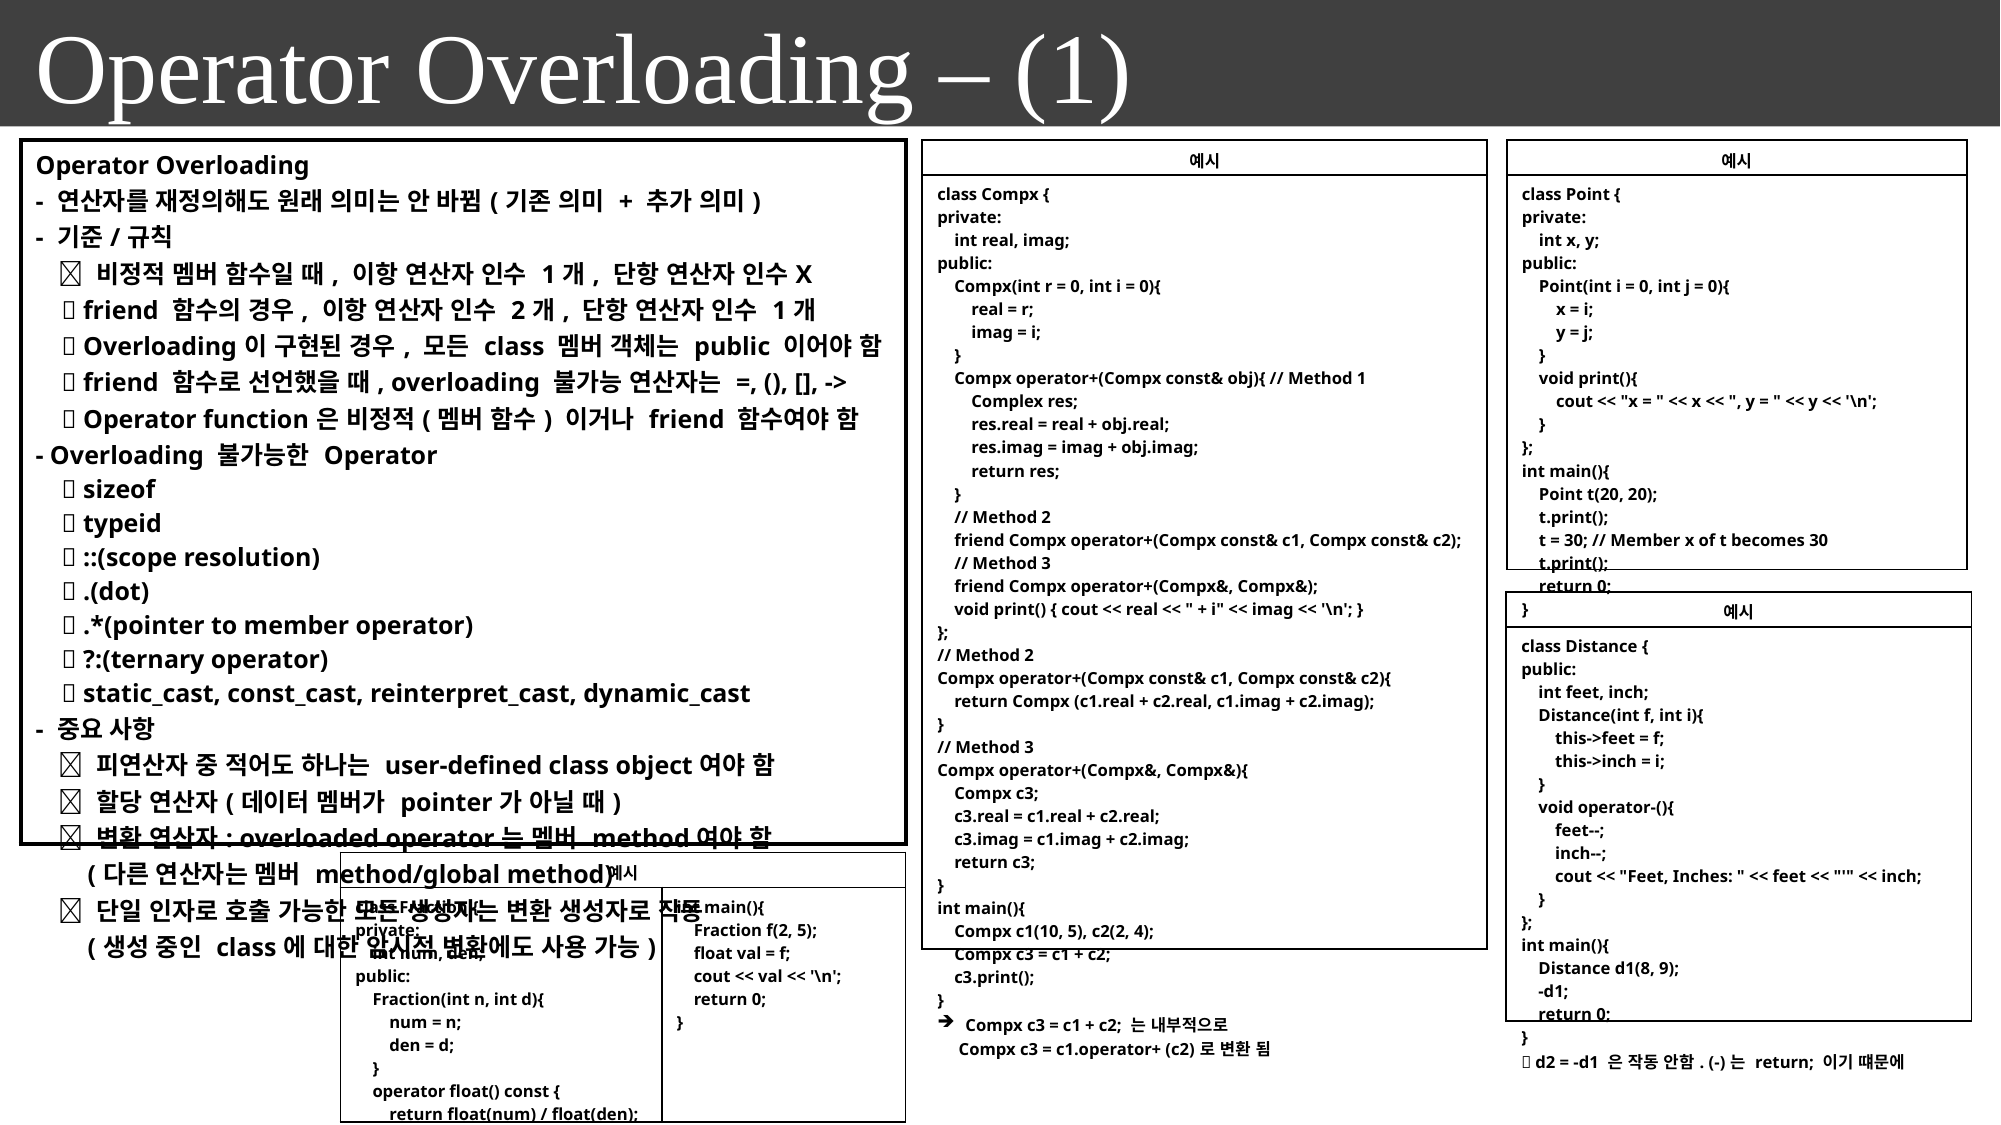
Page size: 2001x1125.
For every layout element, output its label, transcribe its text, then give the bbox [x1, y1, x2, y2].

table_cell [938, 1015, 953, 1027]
table_header 예시 [341, 853, 905, 887]
table_header 예시 [1507, 593, 1971, 626]
table_header 예시 [923, 141, 1486, 174]
table_cell class Compx { private: int real, imag; public: Compx(int r = 0, int i = 0){ real = r; imag = i; } Compx operator+(Compx const& obj){ // Method 1 Complex res; res.real = real + obj.real; res.imag = imag + obj.imag; return res; } // Method 2 friend Compx operator+(Compx const& c1, Compx const& c2); // Method 3 friend Compx operator+(Compx&, Compx&); void print() { cout << real << " + i" << imag << '\n'; } }; // Method 2 Compx operator+(Compx const& c1, Compx const& c2){ return Compx (c1.real + c2.real, c1.imag + c2.imag); } // Method 3 Compx operator+(Compx&, Compx&){ Compx c3; c3.real = c1.real + c2.real; c3.imag = c1.imag + c2.imag; return c3; } int main(){ Compx c1(10, 5), c2(2, 4); Compx c3 = c1 + c2; c3.print(); } Compx c3 = c1 + c2; 는 내부적으로 Compx c3 = c1.operator+ (c2)로 변환 됨 [923, 176, 1486, 948]
table_cell int main(){ Fraction f(2, 5); float val = f; cout << val << '\n'; return 0; } [663, 888, 905, 1121]
table_cell class Distance { public: int feet, inch; Distance(int f, int i){ this->feet = f; this->inch = i; } void operator-(){ feet--; inch--; cout << "Feet, Inches: " << feet << "'" << inch; } }; int main(){ Distance d1(8, 9); -d1; return 0; }  d2 = -d1 은 작동 안함. (-)는 return; 이기 떄문에 [1507, 628, 1971, 1020]
table_header Operator Overloading - 연산자를 재정의해도 원래 의미는 안 바뀜(기존 의미 + 추가 의미) - 기준/규칙  비정적 멤버 함수일 때, 이항 연산자 인수 1개, 단항 연산자 인수X  friend 함수의 경우, 이항 연산자 인수 2개, 단항 연산자 인수 1개  Overloading이 구현된 경우, 모든 class 멤버 객체는 public 이어야 함  friend 함수로 선언했을 때, overloading 불가능 연산자는 =, (), [], ->  Operator function은 비정적(멤버 함수) 이거나 friend 함수여야 함 - Overloading 불가능한 Operator  sizeof  typeid  ::(scope resolution)  .(dot)  .*(pointer to member operator)  ?:(ternary operator)  static_cast, const_cast, reinterpret_cast, dynamic_cast - 중요 사항  피연산자 중 적어도 하나는 user-defined class object여야 함  할당 연산자(데이터 멤버가 pointer가 아닐 때)  변환 연산자: overloaded operator는 멤버 method여야 함 (다른 연산자는 멤버 method/global method)  단일 인자로 호출 가능한 모든 생성자는 변환 생성자로 작동 (생성 중인 class에 대한 암시적 변환에도 사용 가능) [23, 142, 904, 842]
text_box Operator Overloading – (1) [20, 0, 1947, 131]
table_cell class Fraction { private: int num, den; public: Fraction(int n, int d){ num = n; den = d; } operator float() const { return float(num) / float(den); }}; [341, 888, 661, 1121]
table_header 예시 [1508, 141, 1966, 174]
table_cell class Point { private: int x, y; public: Point(int i = 0, int j = 0){ x = i; y = j; } void print(){ cout << "x = " << x << ", y = " << y << '\n'; } }; int main(){ Point t(20, 20); t.print(); t = 30; // Member x of t becomes 30 t.print(); return 0; } [1508, 176, 1966, 569]
